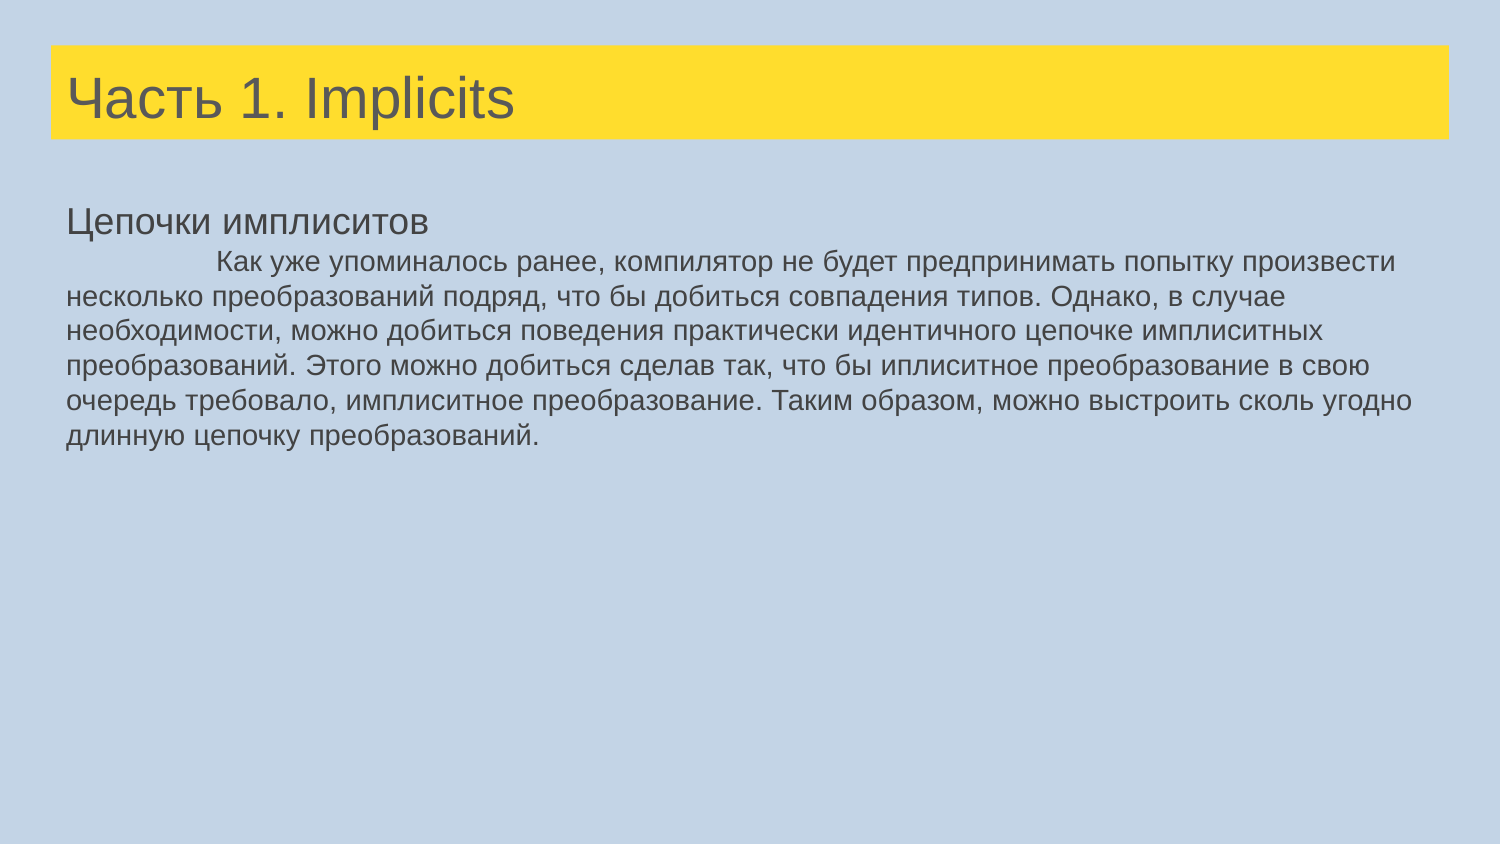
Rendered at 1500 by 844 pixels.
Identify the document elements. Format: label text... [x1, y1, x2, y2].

text_box Цепочки имплиситов Как уже упоминалось ранее, компилятор не будет предпринимать попытку произвести несколько преобразований подряд, что бы добиться совпадения типов. Однако, в случае необходимости, можно добиться поведения практически идентичного цепочке имплиситных преобразований. Этого можно добиться сделав так, что бы иплиситное преобразование в свою очередь требовало, имплиситное преобразование. Таким образом, можно выстроить сколь угодно длинную цепочку преобразований. [51, 181, 1449, 764]
title Часть 1. Implicits [51, 45, 1449, 140]
